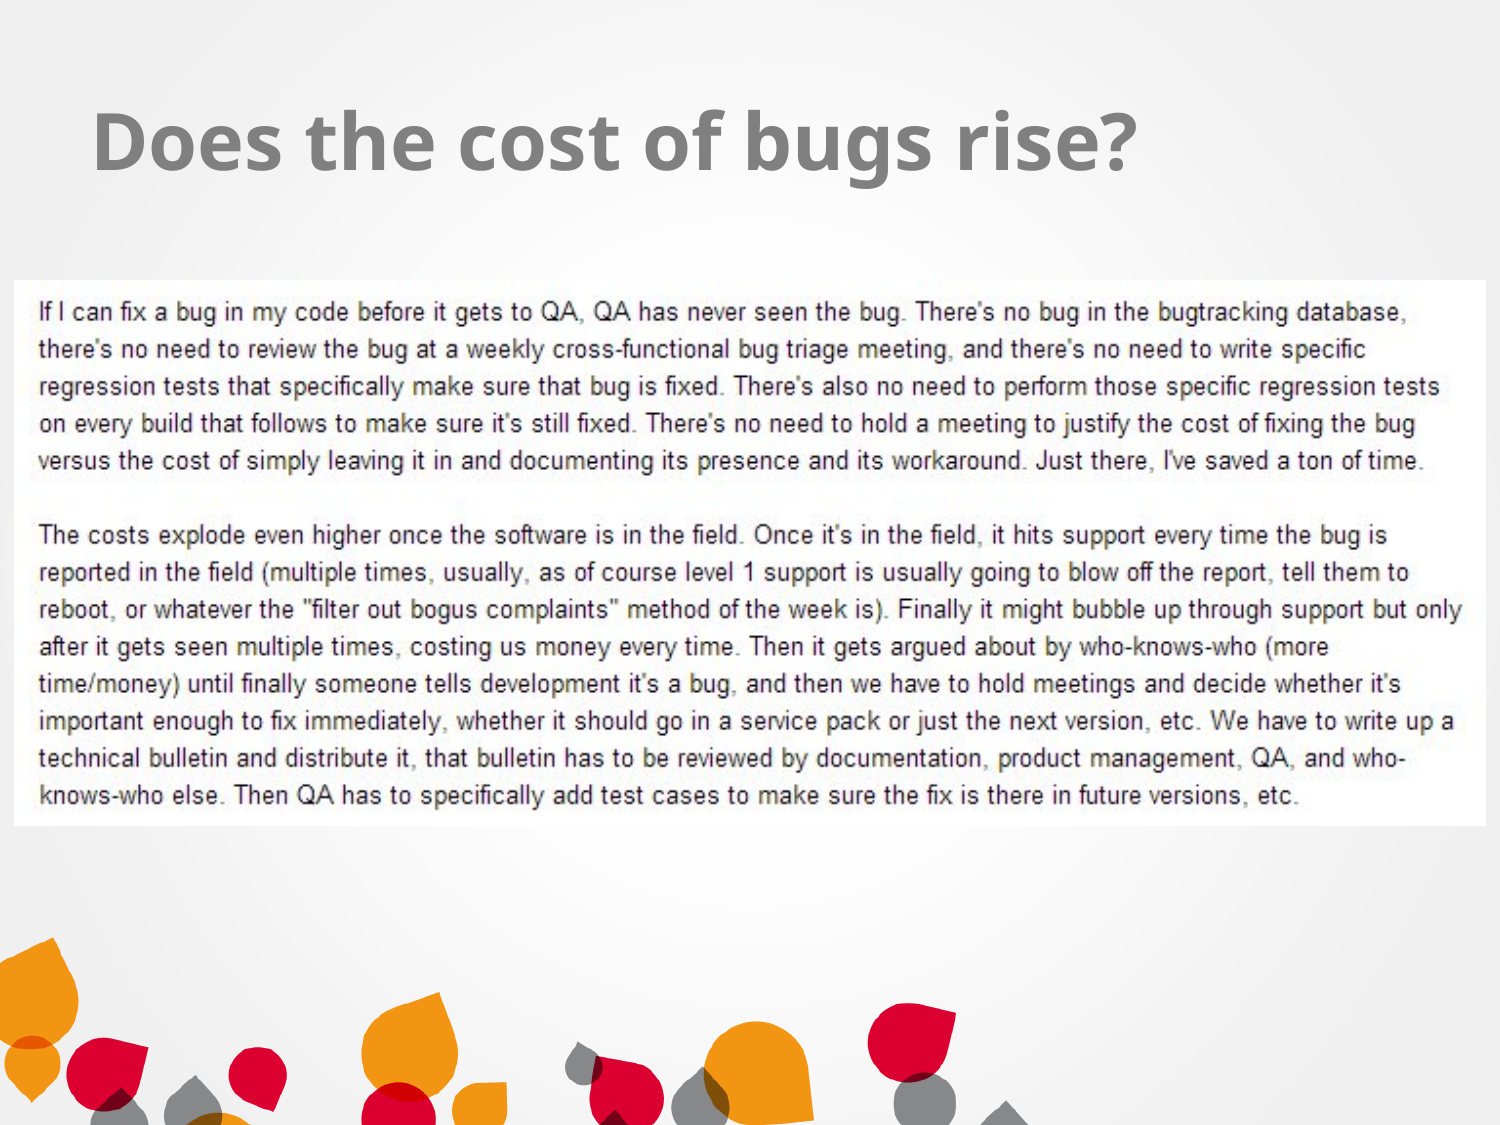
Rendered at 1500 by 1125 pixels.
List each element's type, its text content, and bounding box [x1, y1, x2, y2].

picture [0, 0, 1500, 1125]
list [13, 280, 1487, 826]
title Does the cost of bugs rise? [75, 45, 1425, 233]
